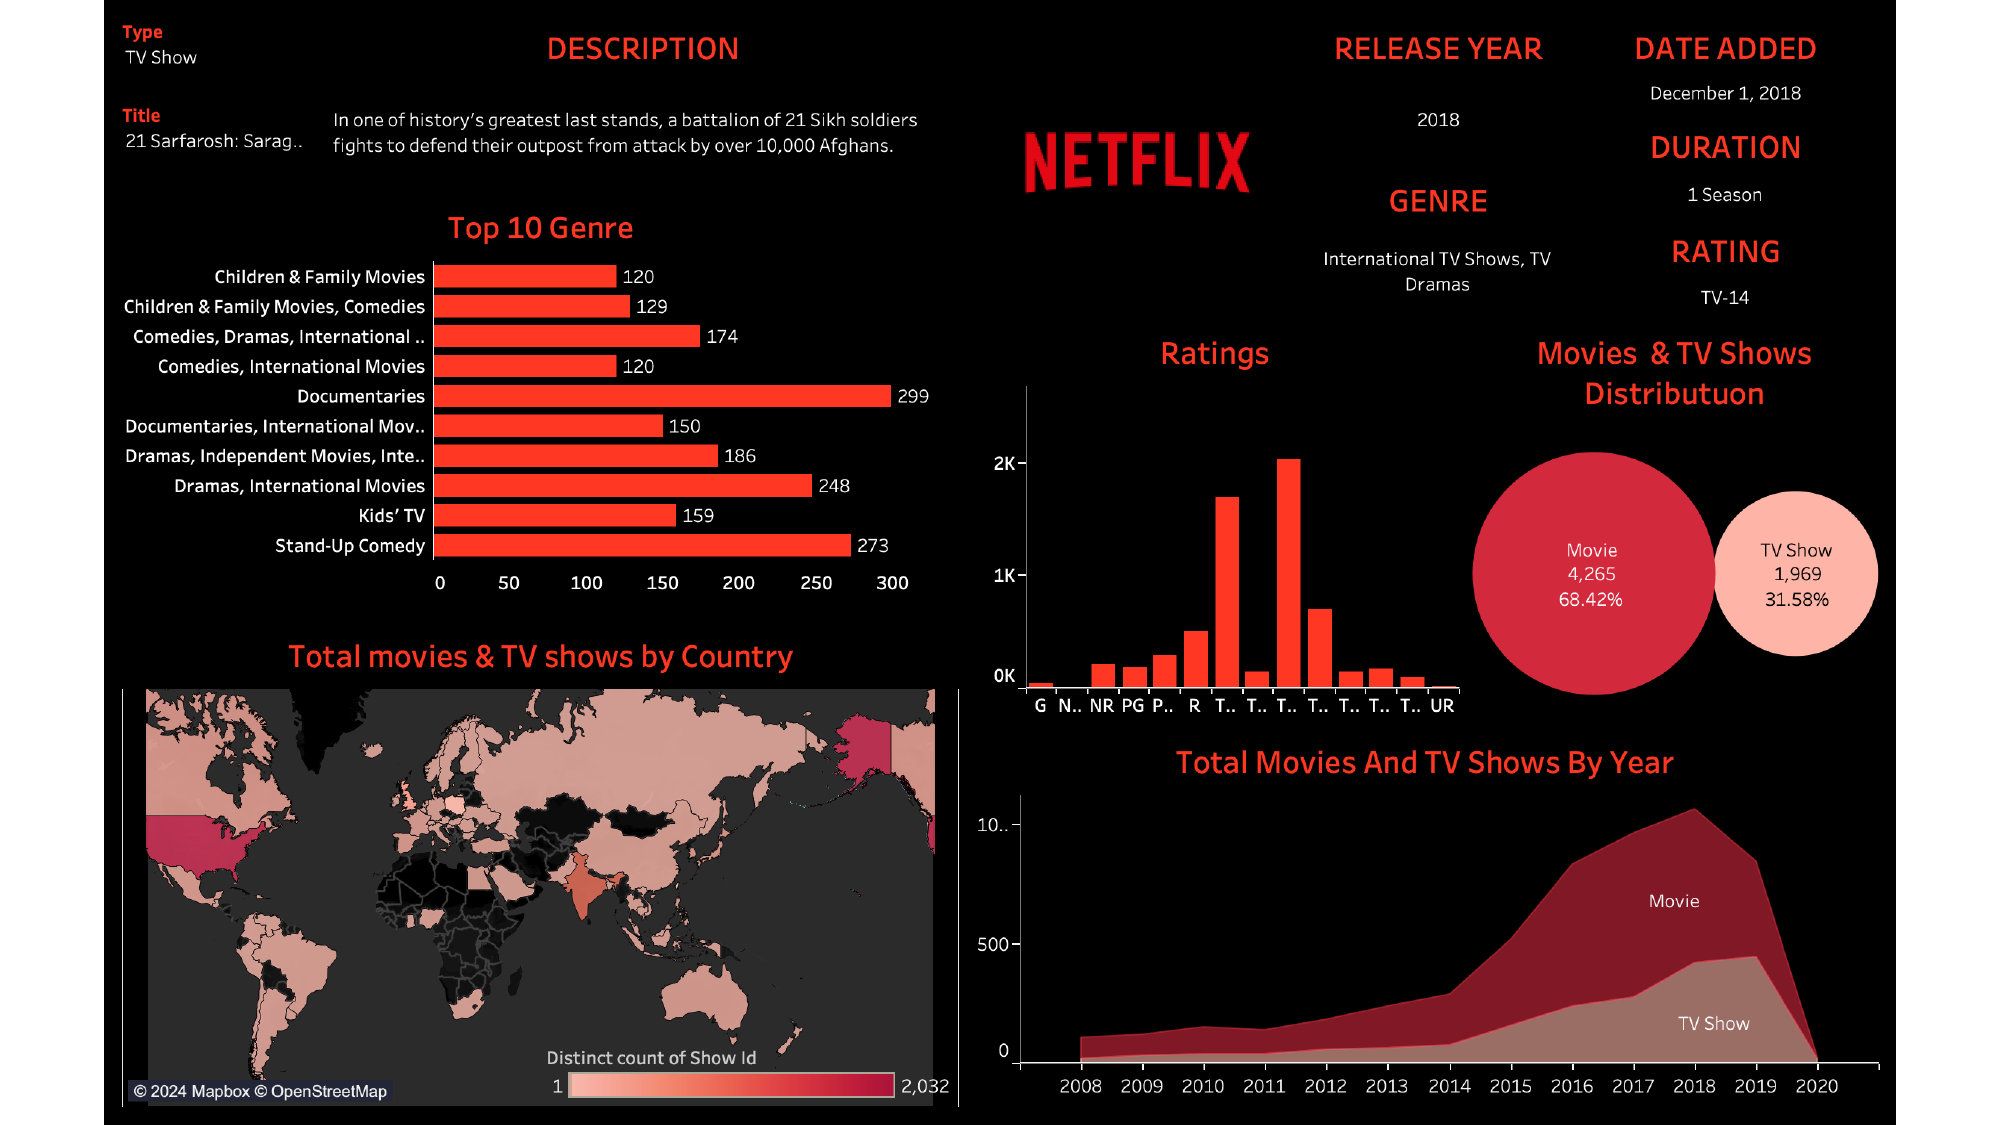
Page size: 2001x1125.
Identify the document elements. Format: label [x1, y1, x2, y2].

picture [104, 0, 1896, 1125]
